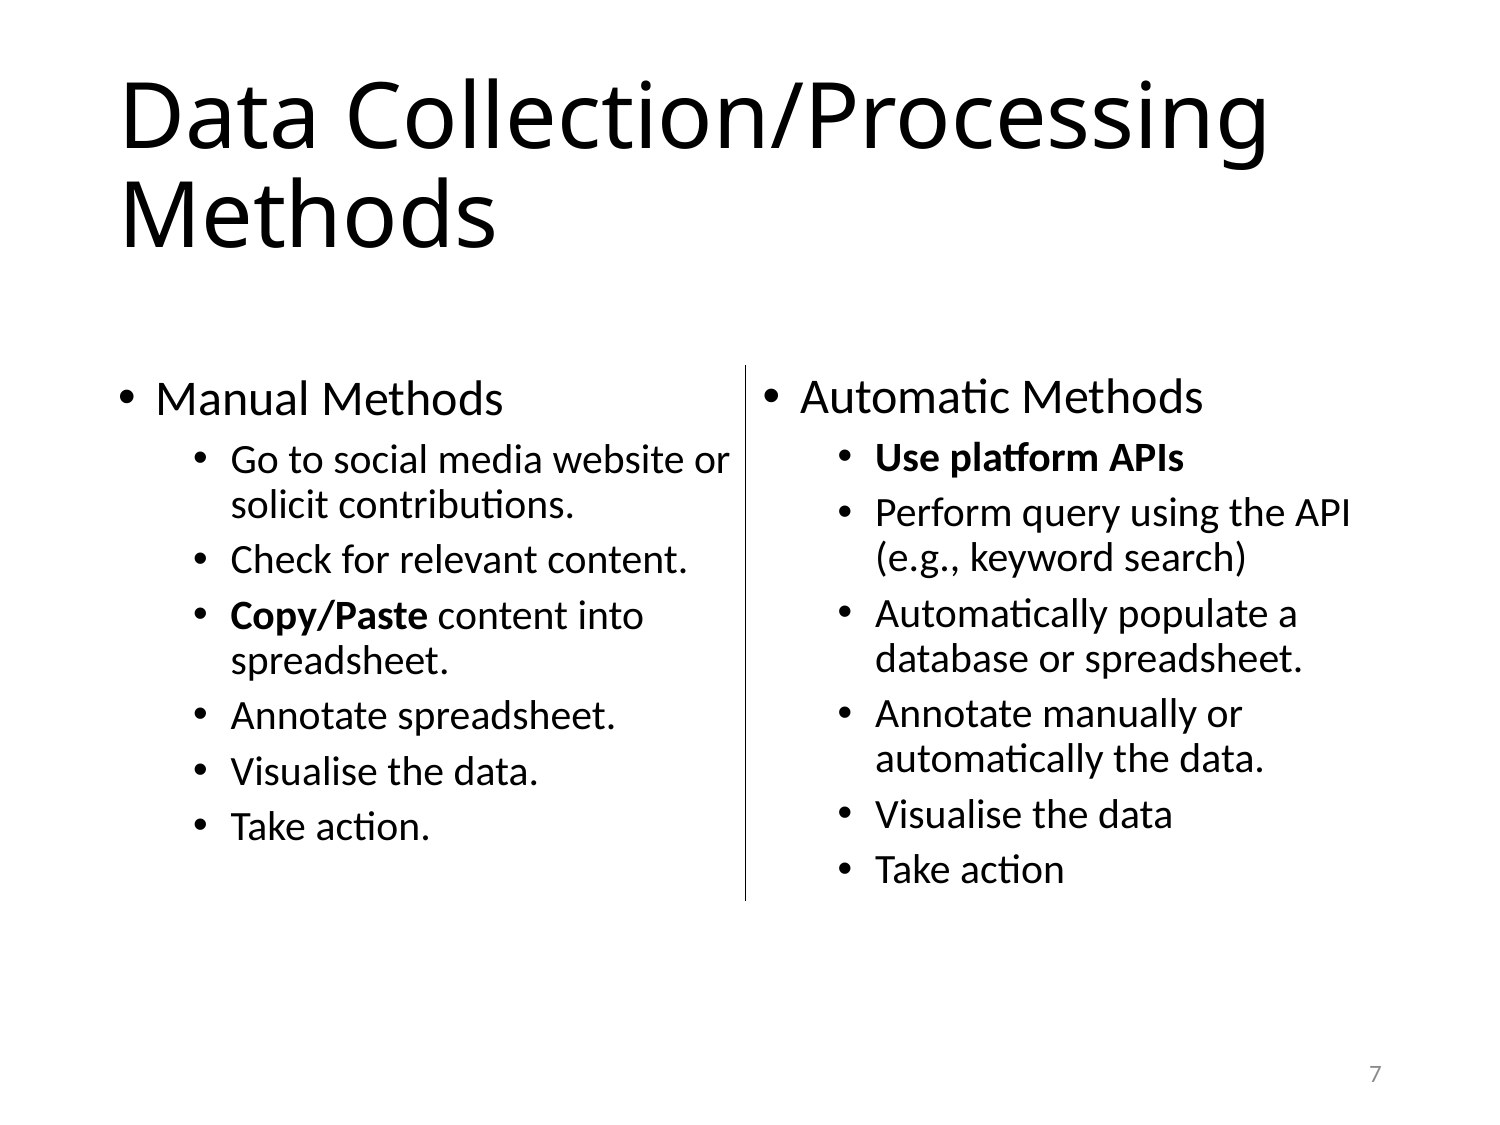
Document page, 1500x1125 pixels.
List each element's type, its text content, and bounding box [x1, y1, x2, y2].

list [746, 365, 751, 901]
text_box Automatic Methods Use platform APIs Perform query using the API (e.g., keyword search) Automatically populate a database or spreadsheet. Annotate manually or automatically the data. Visualise the data Take action [751, 365, 1400, 901]
slide_number 7 [1059, 1042, 1397, 1103]
list Manual Methods Go to social media website or solicit contributions. Check for relevant content. Copy/Paste content into spreadsheet. Annotate spreadsheet. Visualise the data. Take action. [103, 365, 745, 901]
title Data Collection/Processing Methods [103, 59, 1397, 278]
